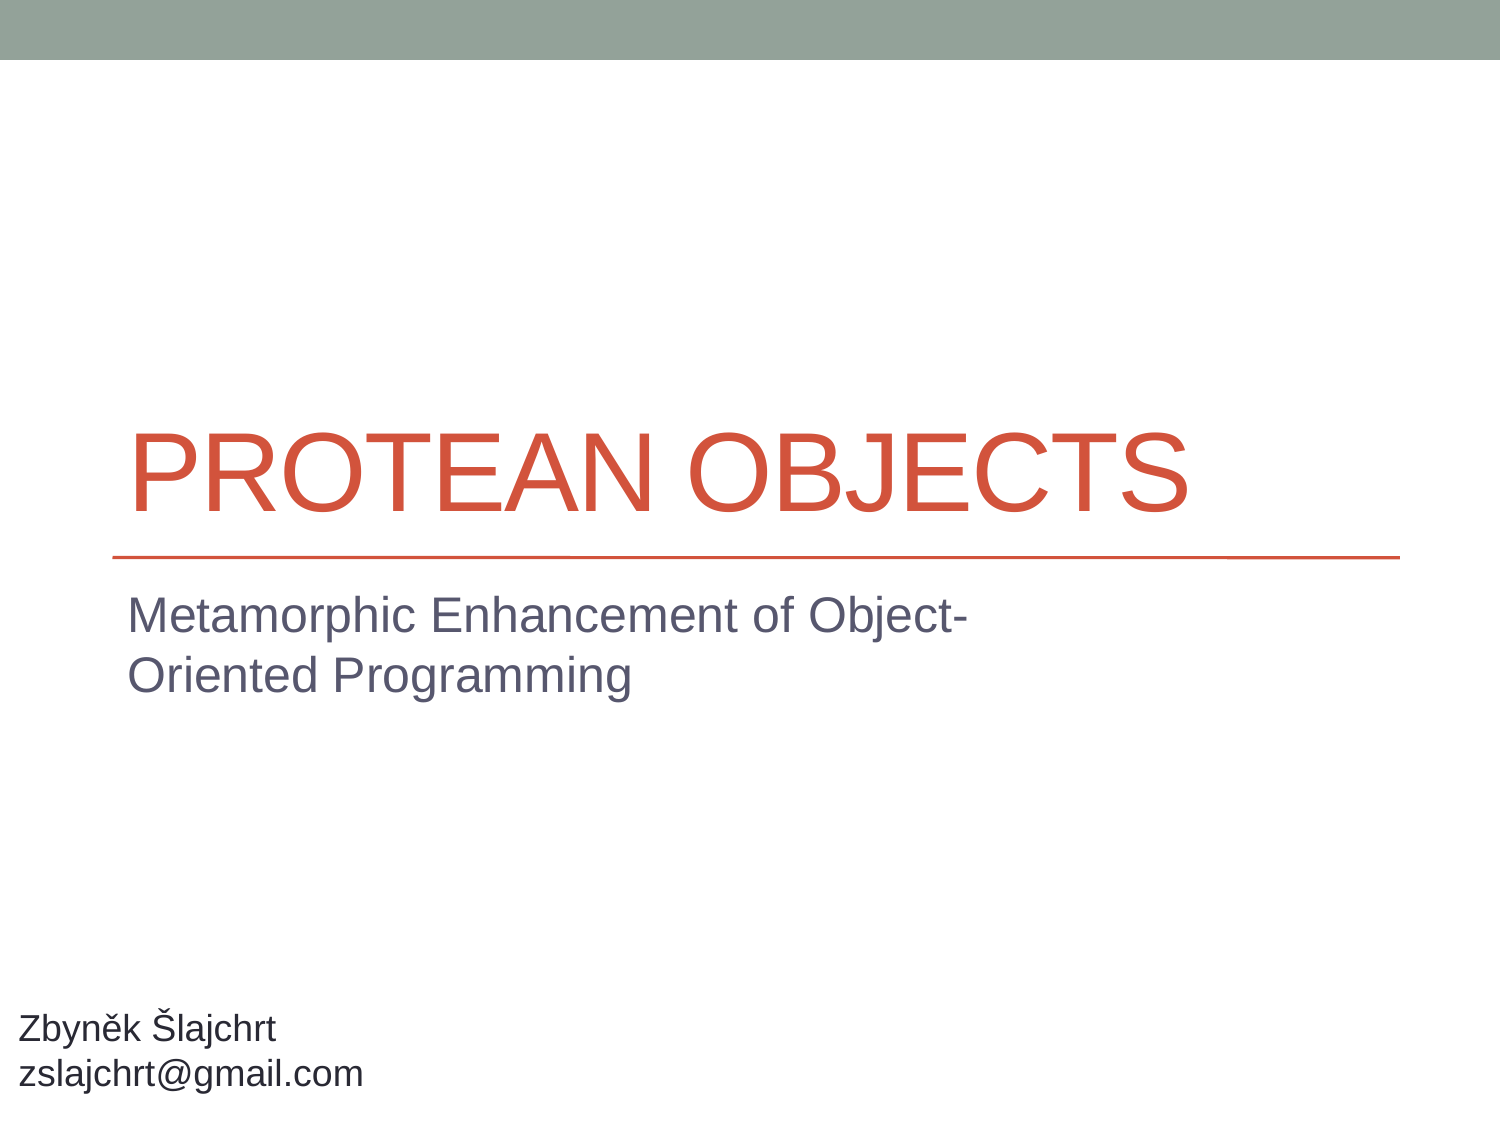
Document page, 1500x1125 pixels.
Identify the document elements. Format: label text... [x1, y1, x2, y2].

title Protean Objects [112, 224, 1400, 542]
text_box Zbyněk Šlajchrt zslajchrt@gmail.com [3, 996, 379, 1102]
subtitle Metamorphic Enhancement of Object-Oriented Programming [112, 575, 1163, 863]
